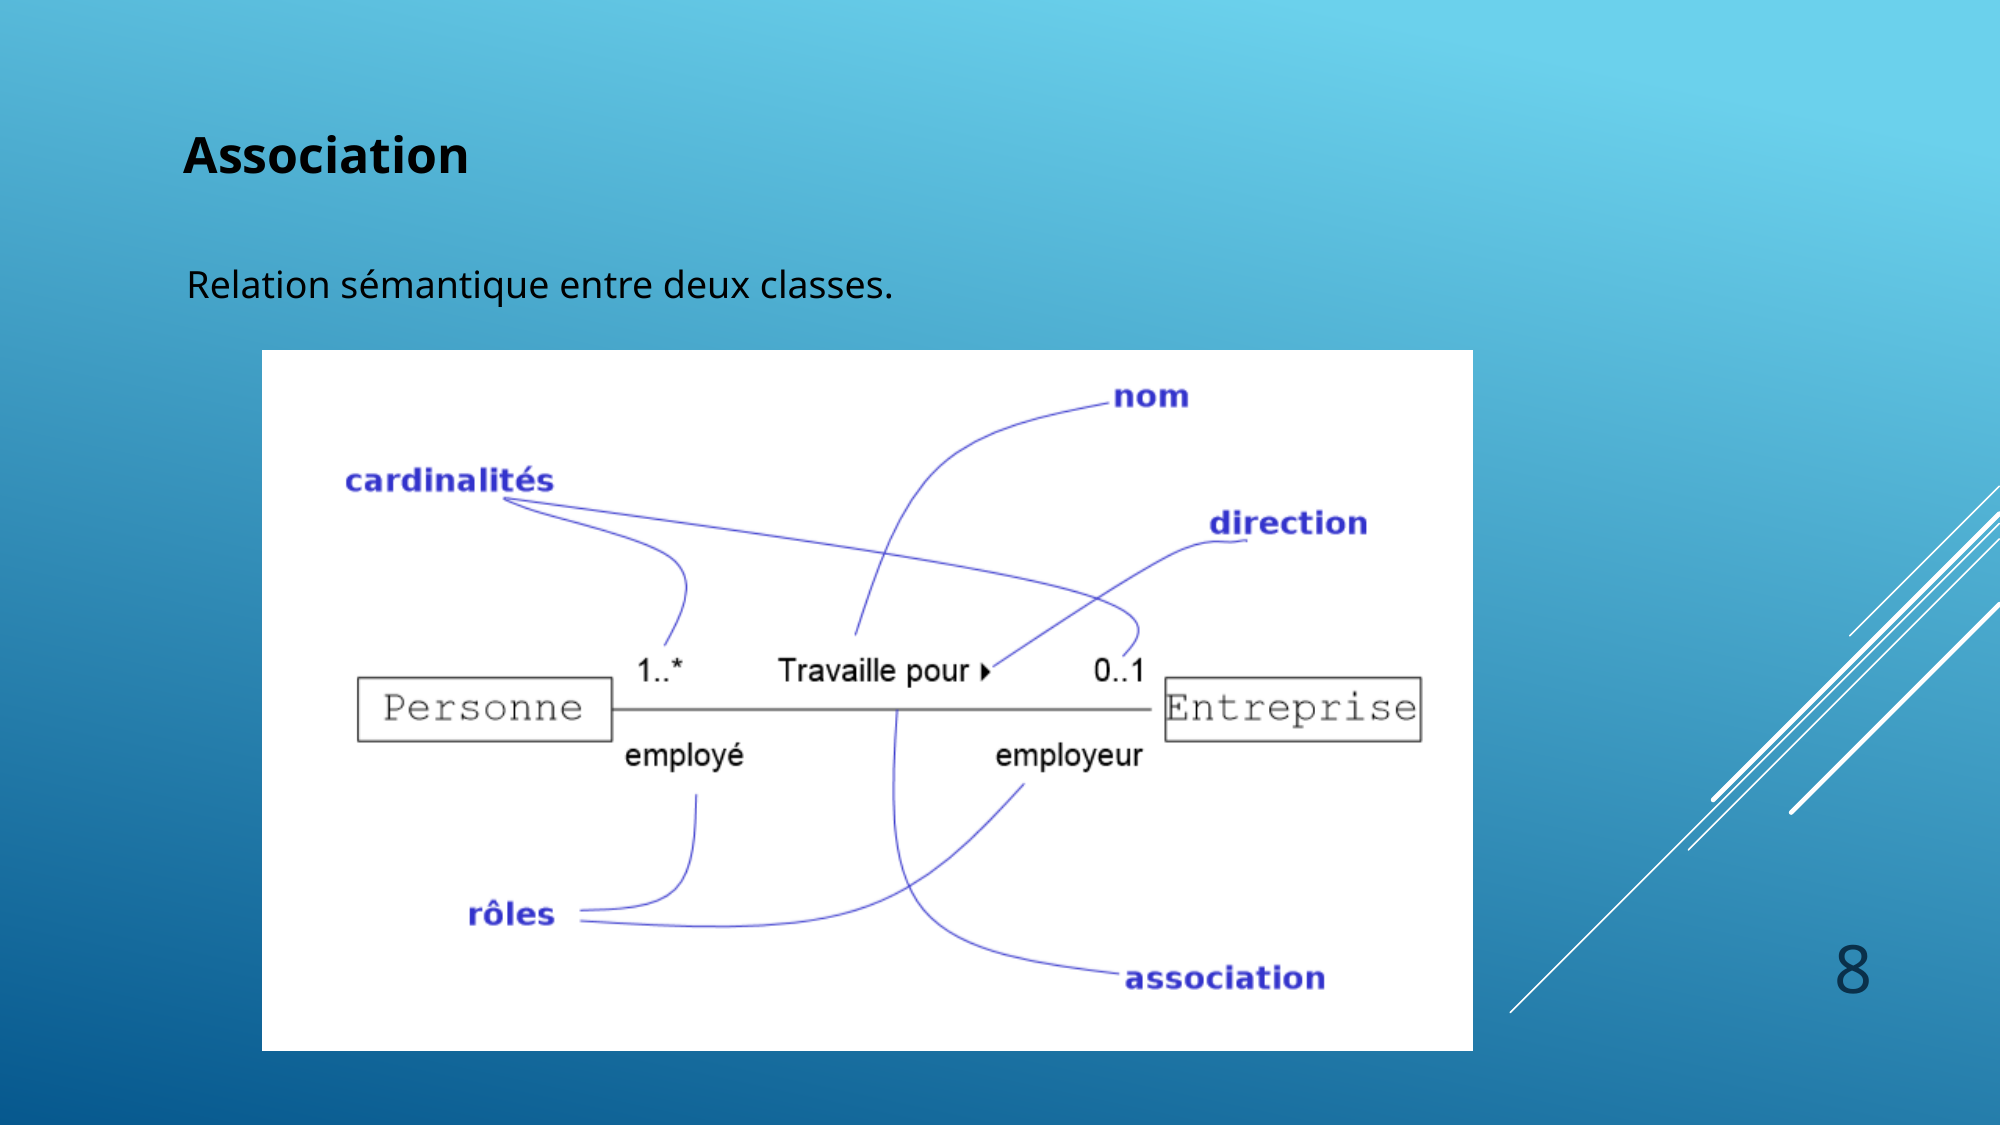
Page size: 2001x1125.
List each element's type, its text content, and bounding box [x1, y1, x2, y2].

picture [262, 350, 1473, 1051]
text_box Relation sémantique entre deux classes. [171, 253, 1398, 314]
slide_number 8 [1700, 915, 1888, 1025]
text_box Association [168, 116, 1377, 191]
